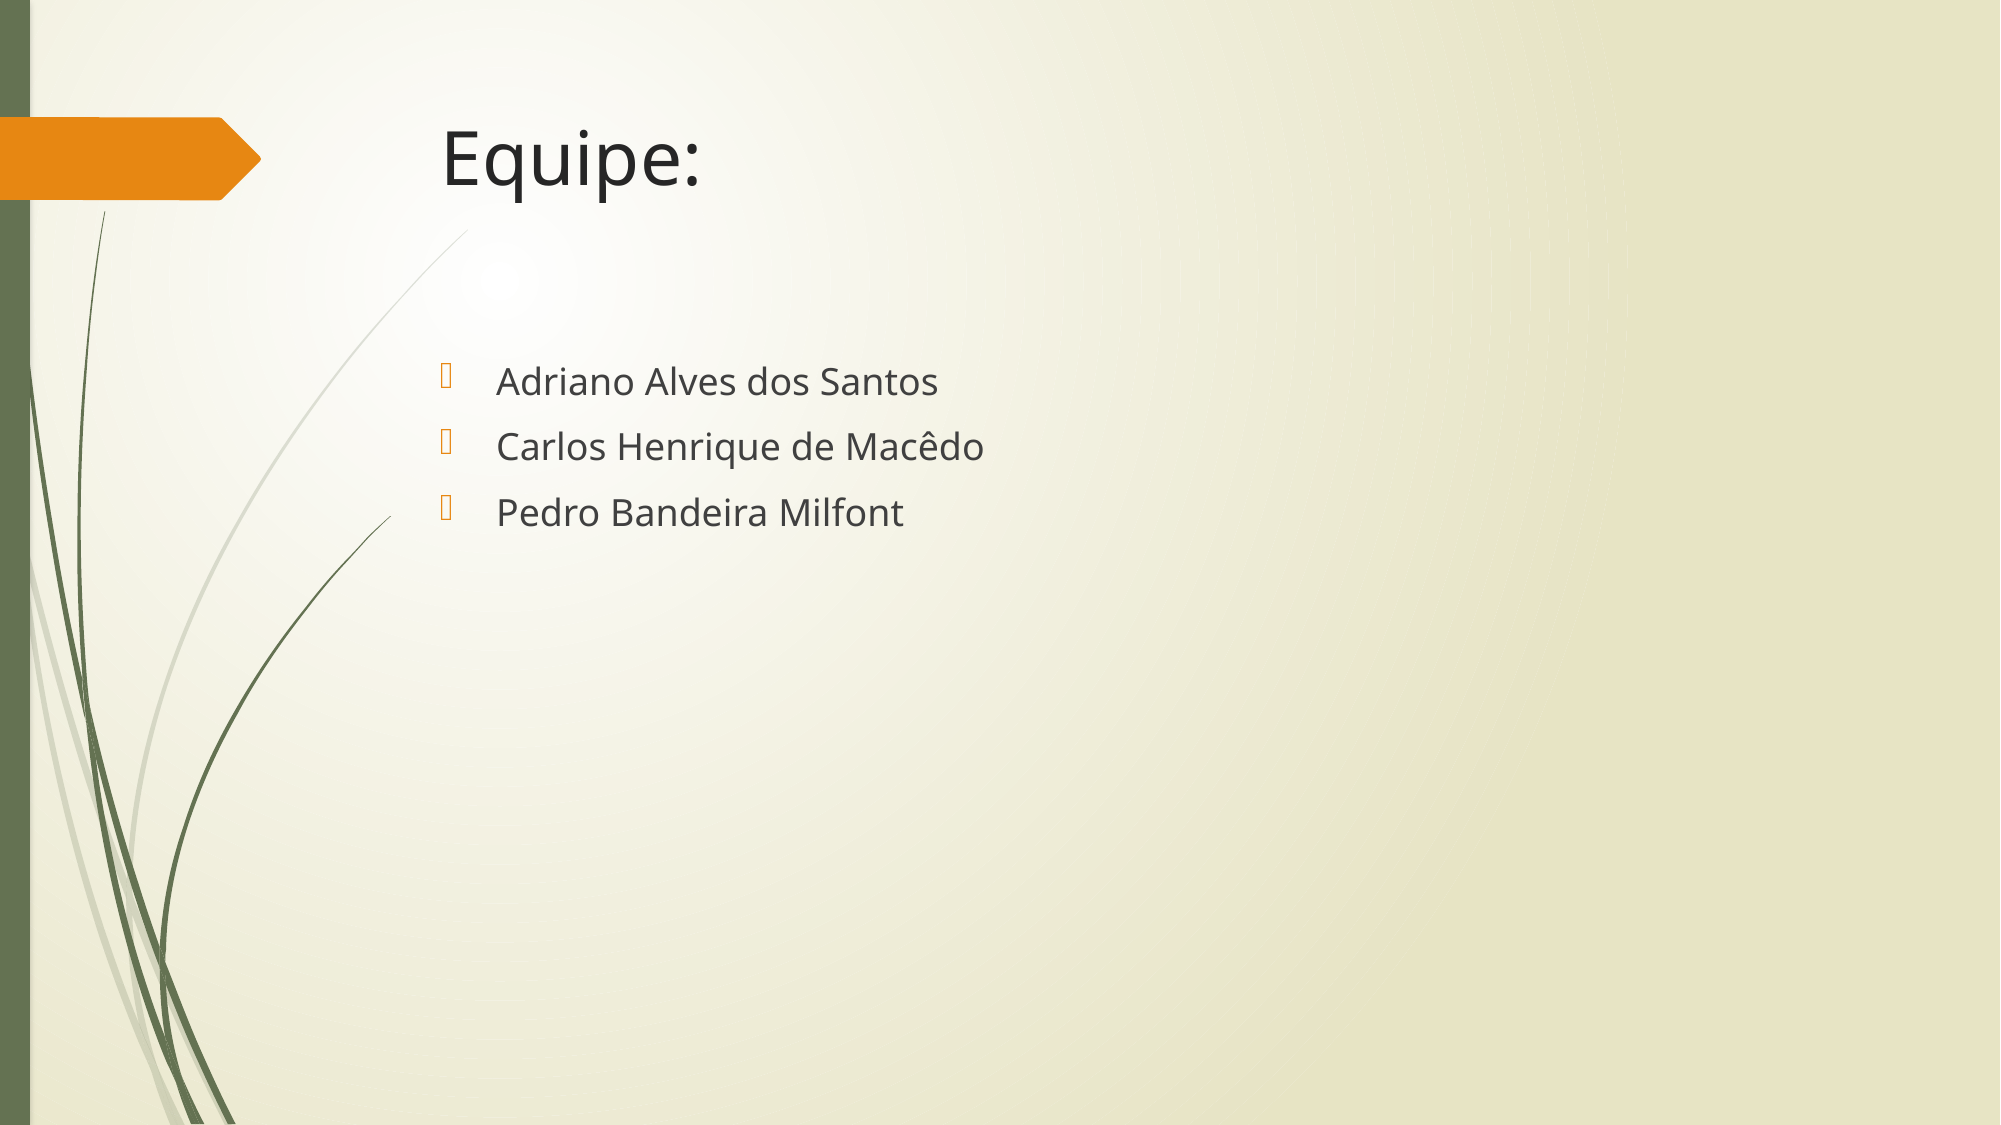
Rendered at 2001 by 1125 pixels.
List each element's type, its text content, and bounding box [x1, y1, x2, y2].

list Adriano Alves dos Santos Carlos Henrique de Macêdo Pedro Bandeira Milfont [424, 350, 1888, 970]
title Equipe: [425, 102, 1888, 313]
